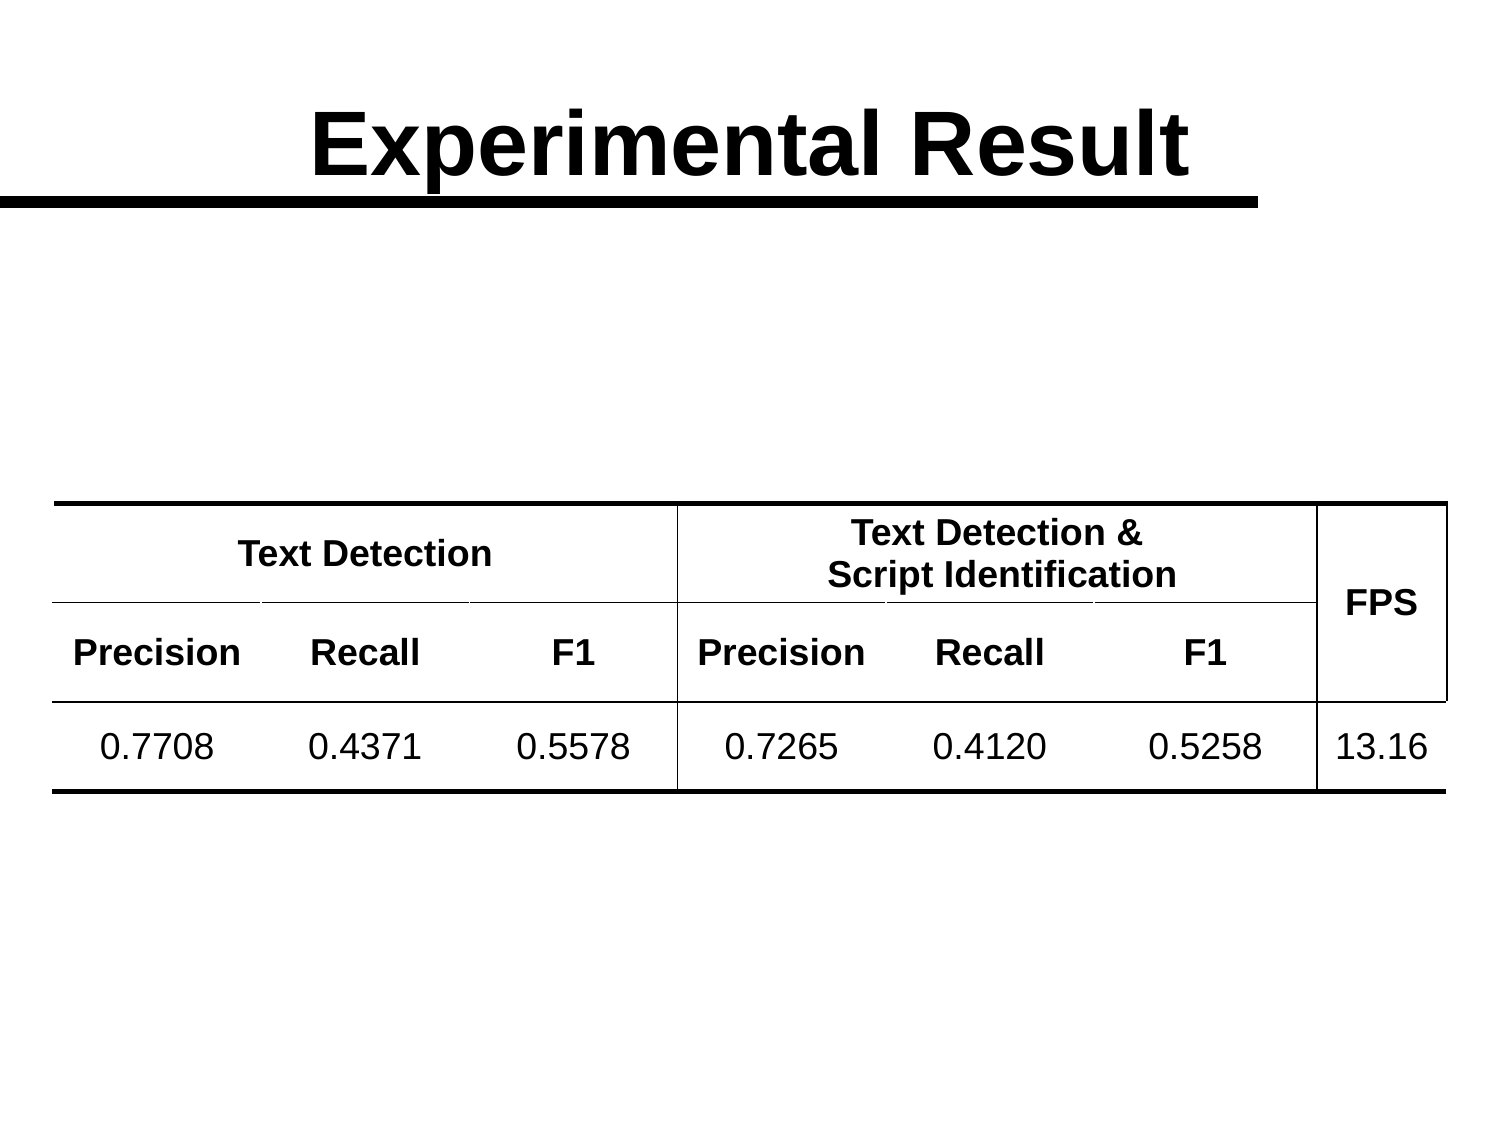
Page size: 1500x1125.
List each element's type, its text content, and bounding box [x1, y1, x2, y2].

table_cell 0.7265 [678, 703, 885, 789]
table_cell 0.4120 [887, 703, 1093, 789]
table_header Text Detection [54, 506, 677, 602]
table_cell Recall [262, 603, 469, 701]
table_cell Recall [887, 603, 1093, 701]
table_cell F1 [470, 603, 677, 701]
text_box [0, 194, 1260, 210]
title Experimental Result [75, 45, 1425, 233]
table_cell Precision [54, 603, 260, 701]
table_cell 0.5578 [470, 703, 677, 789]
table_header Text Detection & Script Identification [678, 506, 1316, 602]
table_cell F1 [1095, 603, 1316, 701]
table_cell 0.4371 [262, 703, 469, 789]
table_cell 0.7708 [54, 703, 260, 789]
table_cell 0.5258 [1095, 703, 1316, 789]
table_cell 13.16 [1318, 703, 1446, 789]
table_header FPS [1318, 506, 1446, 701]
table_cell Precision [678, 603, 885, 701]
